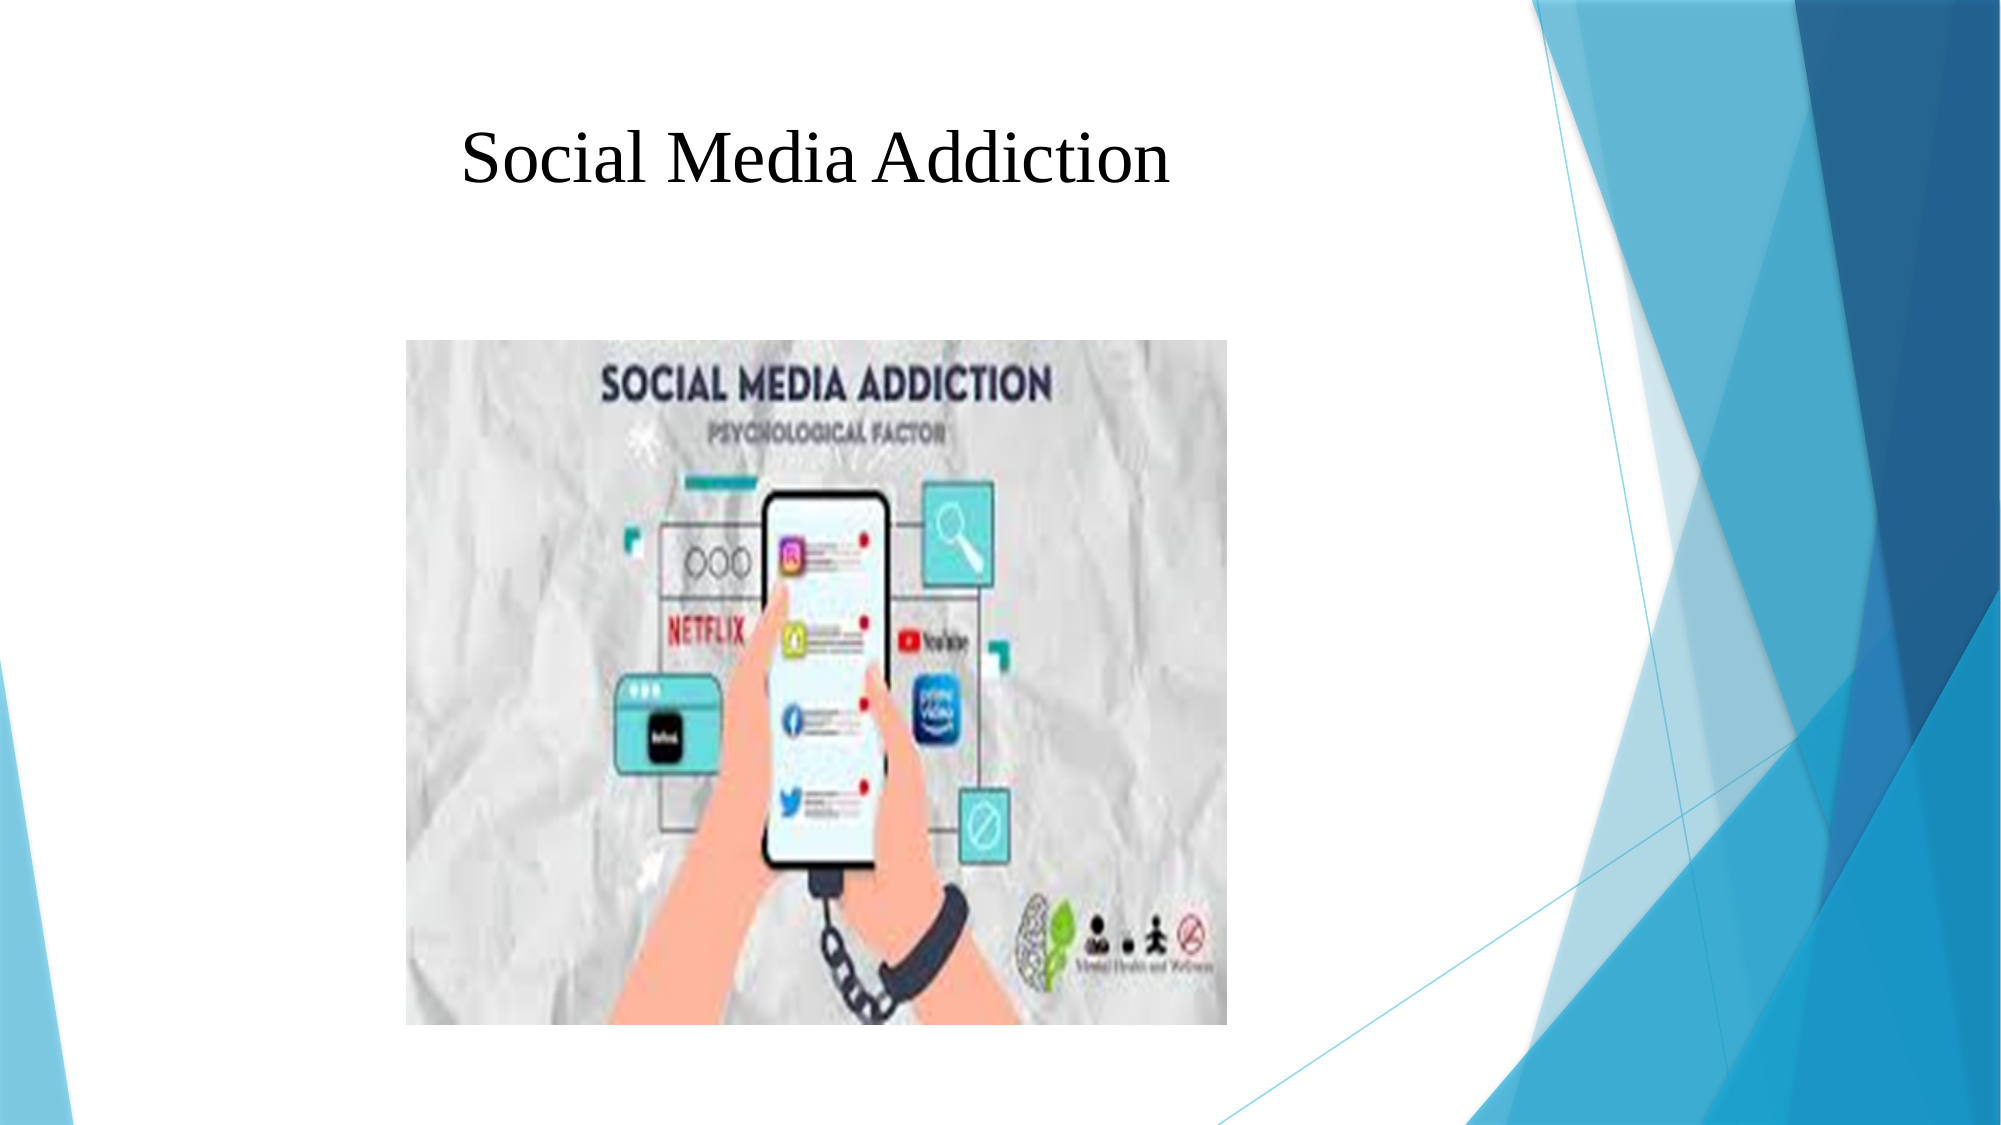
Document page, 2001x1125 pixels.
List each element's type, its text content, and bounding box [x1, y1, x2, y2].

picture [405, 339, 1227, 1026]
title Social Media Addiction [111, 99, 1522, 317]
